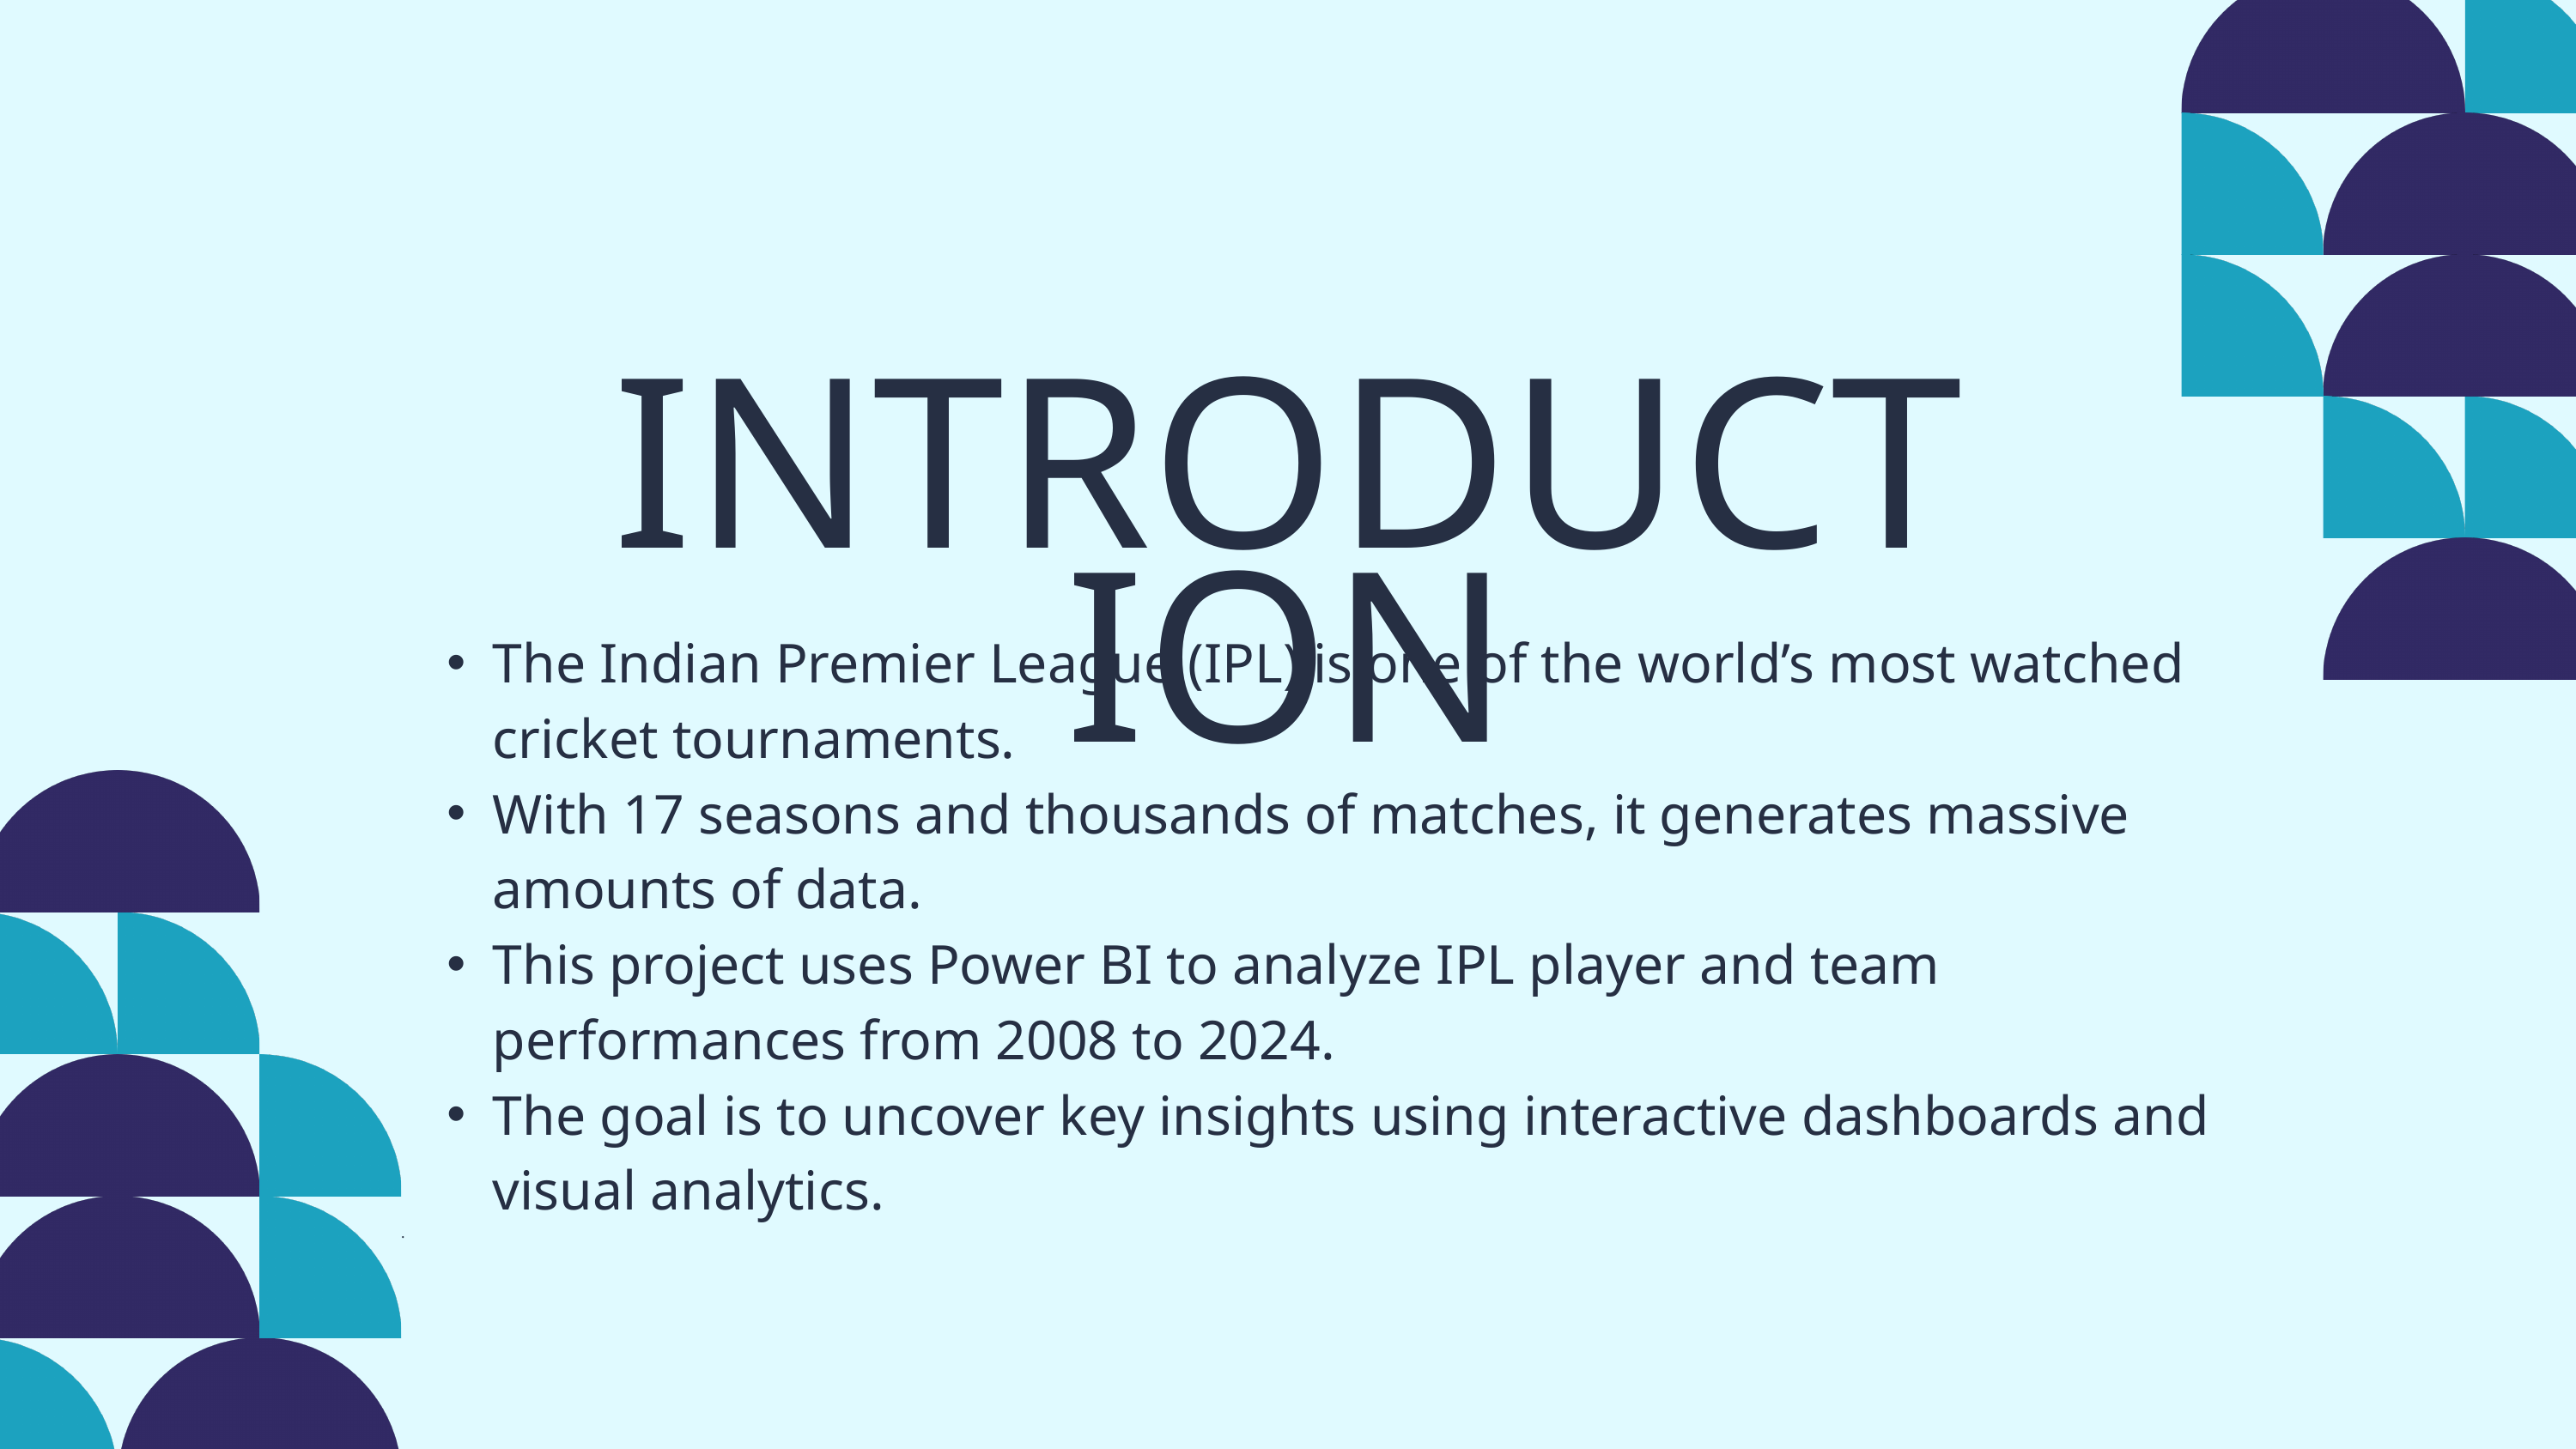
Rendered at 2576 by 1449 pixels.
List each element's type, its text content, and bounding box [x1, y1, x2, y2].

text_box [2465, 0, 2576, 112]
text_box [2181, 254, 2324, 397]
text_box [0, 1197, 259, 1338]
text_box [2465, 397, 2576, 537]
text_box [259, 1054, 401, 1197]
text_box [0, 912, 117, 1054]
text_box [2323, 396, 2465, 537]
text_box [2323, 537, 2576, 681]
text_box [117, 912, 260, 1054]
text_box [2324, 254, 2576, 397]
text_box [117, 1338, 402, 1449]
text_box The Indian Premier League (IPL) is one of the world’s most watched cricket tournaments. With 17 seasons and thousands of matches, it generates massive amounts of data. This project uses Power BI to analyze IPL player and team performances from 2008 to 2024. The goal is to uncover key insights using interactive dashboards and visual analytics. . [401, 618, 2293, 1241]
text_box [259, 1197, 402, 1338]
text_box [2181, 112, 2324, 254]
text_box INTRODUCTION [577, 401, 1999, 618]
text_box [2324, 112, 2576, 254]
text_box [0, 1054, 259, 1197]
text_box [0, 770, 260, 912]
text_box [0, 1338, 117, 1449]
text_box [2181, 0, 2465, 112]
